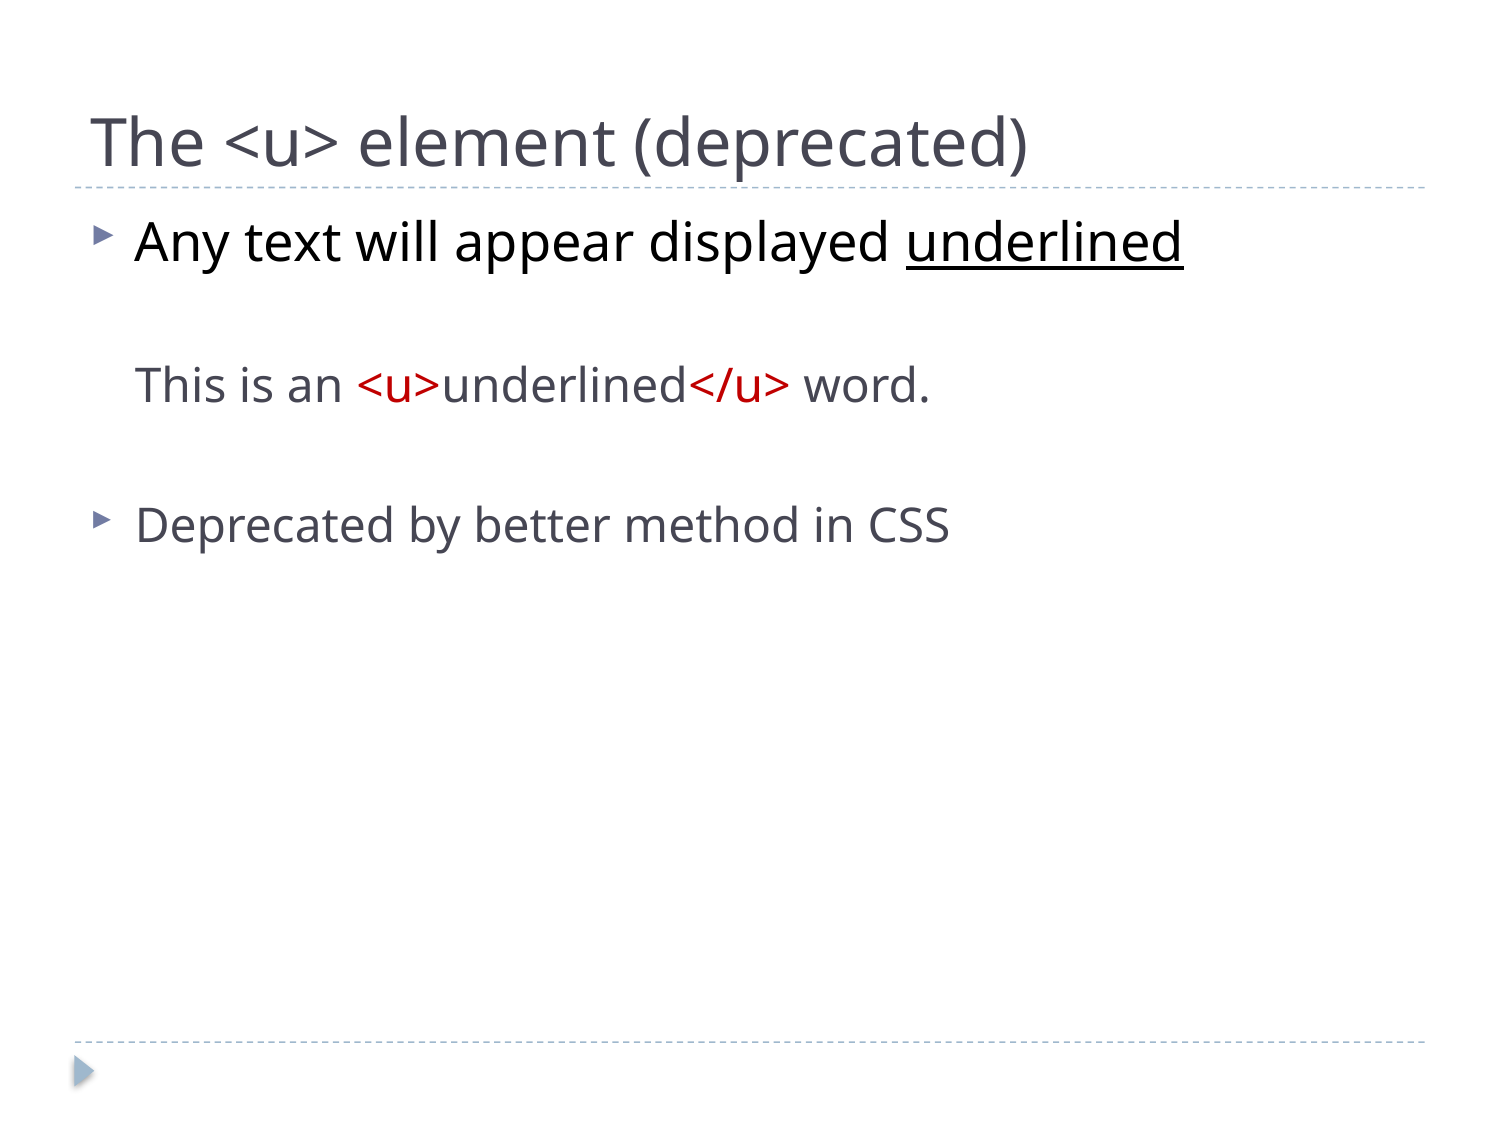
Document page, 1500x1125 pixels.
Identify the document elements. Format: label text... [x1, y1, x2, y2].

title The <u> element (deprecated) [75, 24, 1425, 188]
list Any text will appear displayed underlined This is an <u>underlined</u> word. Deprecated by better method in CSS [75, 200, 1425, 1010]
